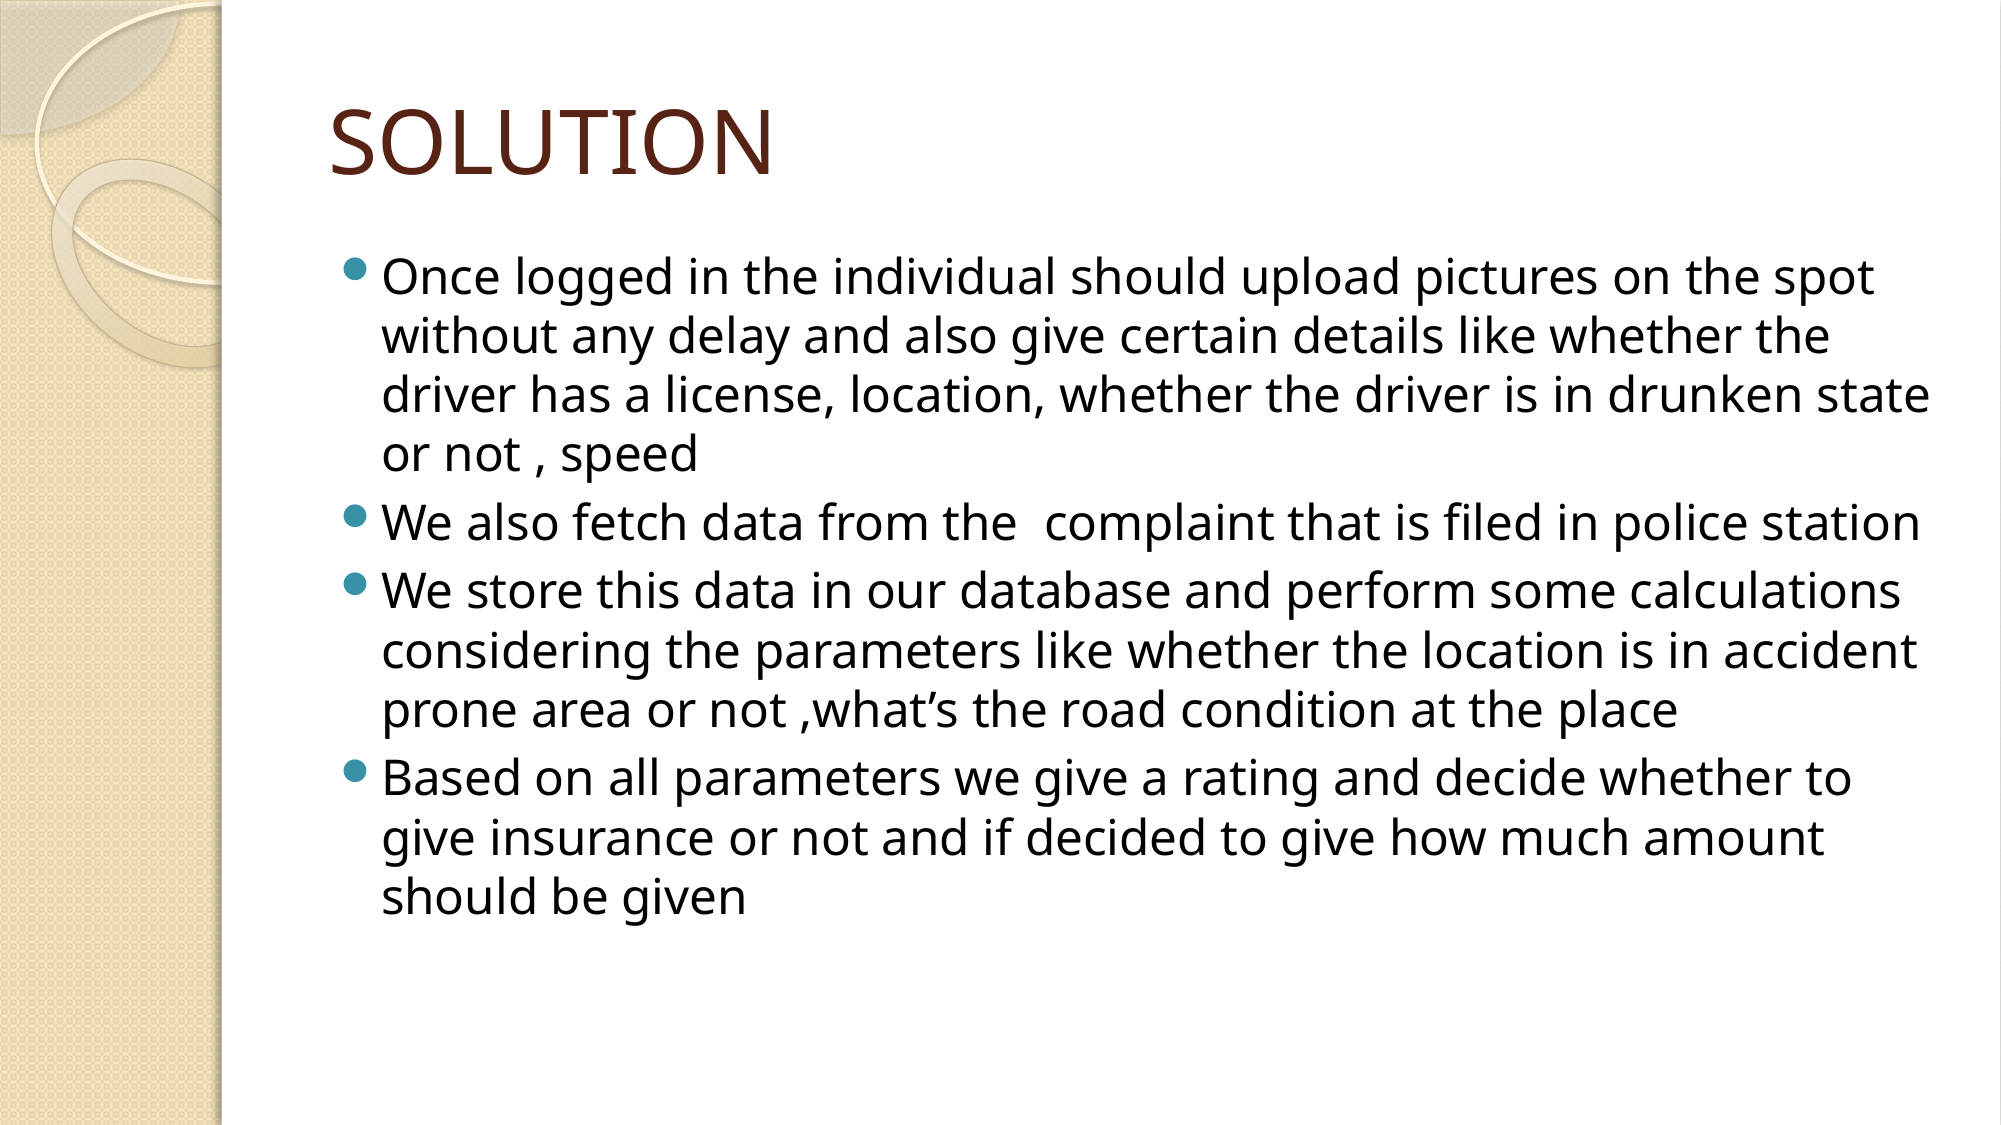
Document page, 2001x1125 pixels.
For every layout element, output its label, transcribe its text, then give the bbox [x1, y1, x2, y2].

list Once logged in the individual should upload pictures on the spot without any delay and also give certain details like whether the driver has a license, location, whether the driver is in drunken state or not , speed We also fetch data from the complaint that is filed in police station We store this data in our database and perform some calculations considering the parameters like whether the location is in accident prone area or not ,what’s the road condition at the place Based on all parameters we give a rating and decide whether to give insurance or not and if decided to give how much amount should be given [313, 237, 1954, 1025]
title SOLUTION [313, 45, 1954, 233]
